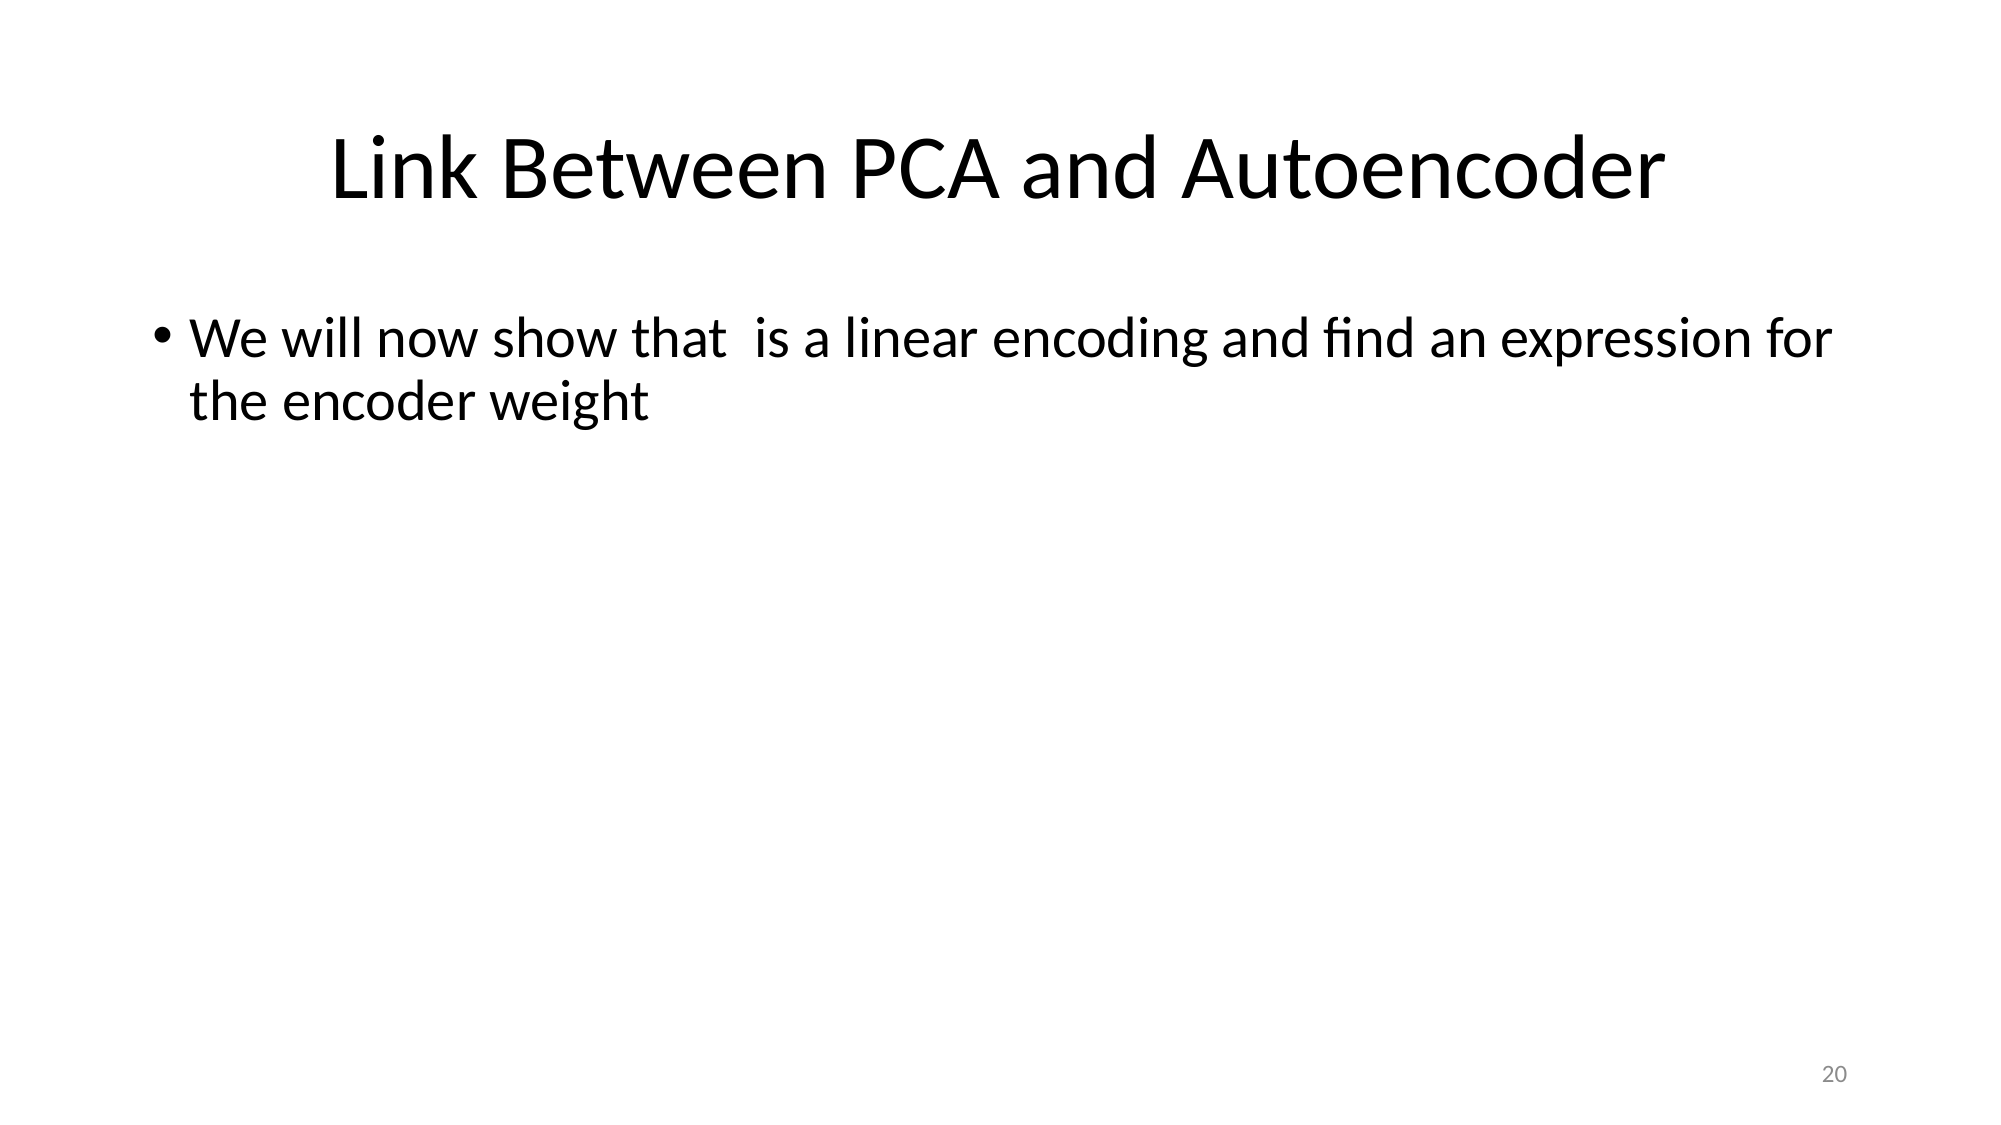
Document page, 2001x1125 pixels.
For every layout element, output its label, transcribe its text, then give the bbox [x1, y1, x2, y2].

slide_number 20 [1412, 1042, 1863, 1103]
title Link Between PCA and Autoencoder [137, 59, 1863, 278]
